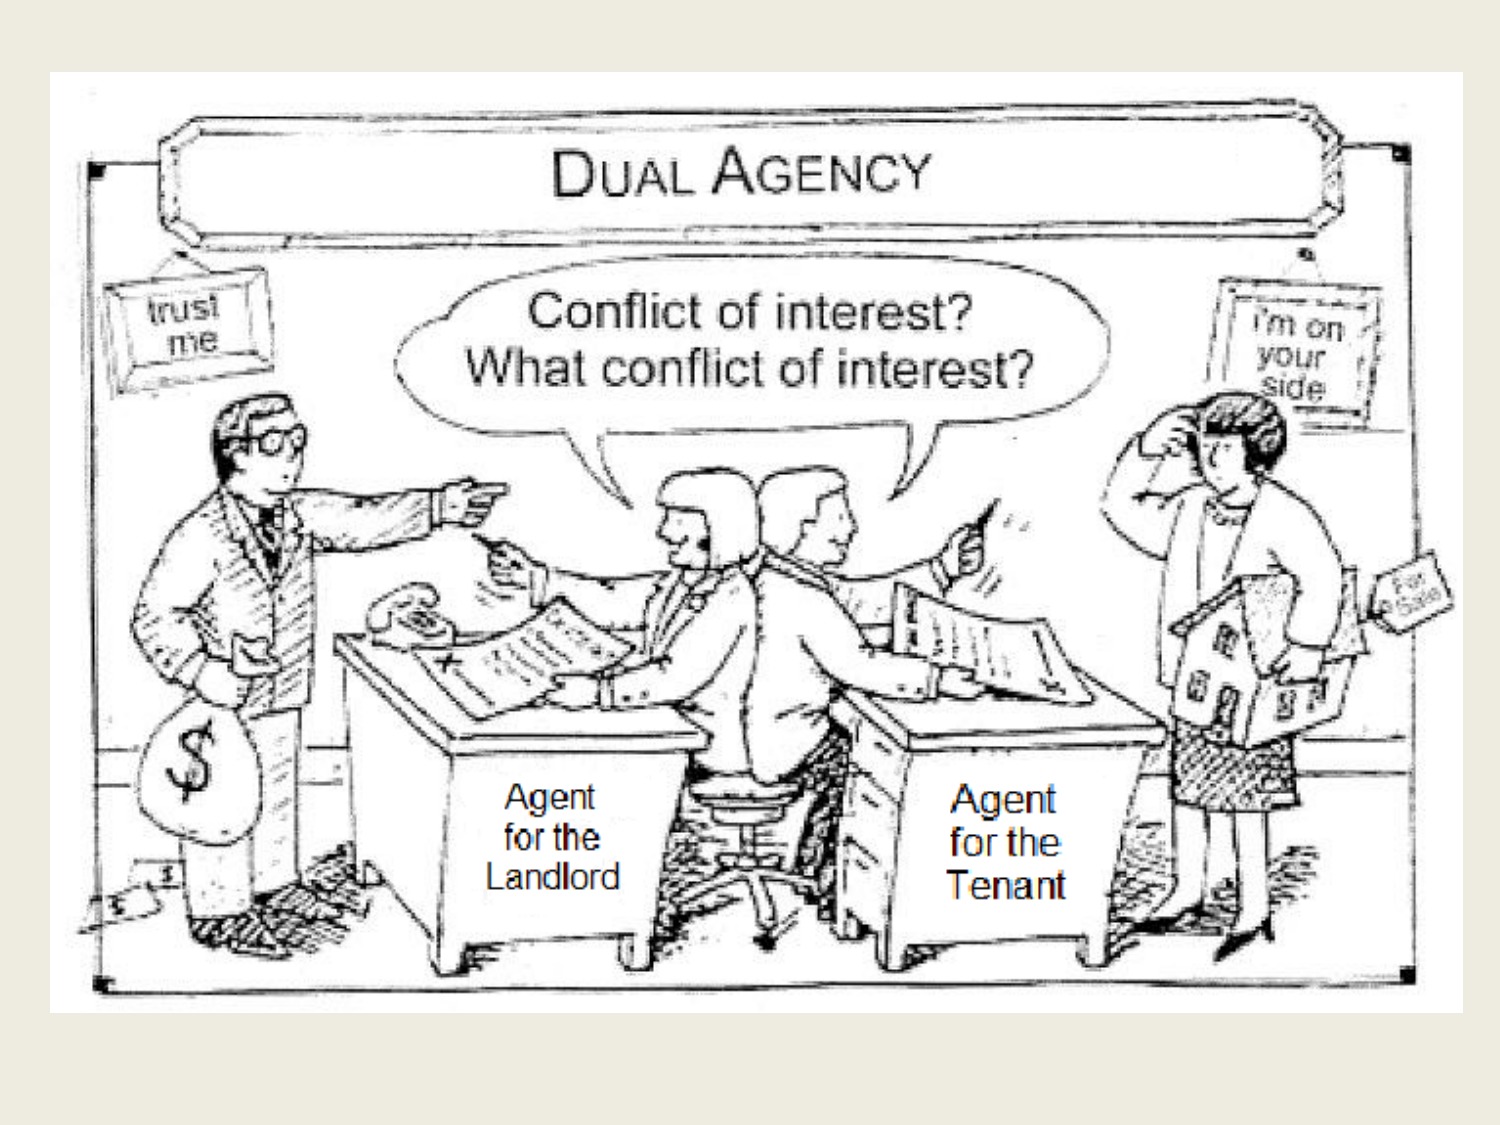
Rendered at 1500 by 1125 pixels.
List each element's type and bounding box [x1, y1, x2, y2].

list [49, 72, 1463, 1013]
